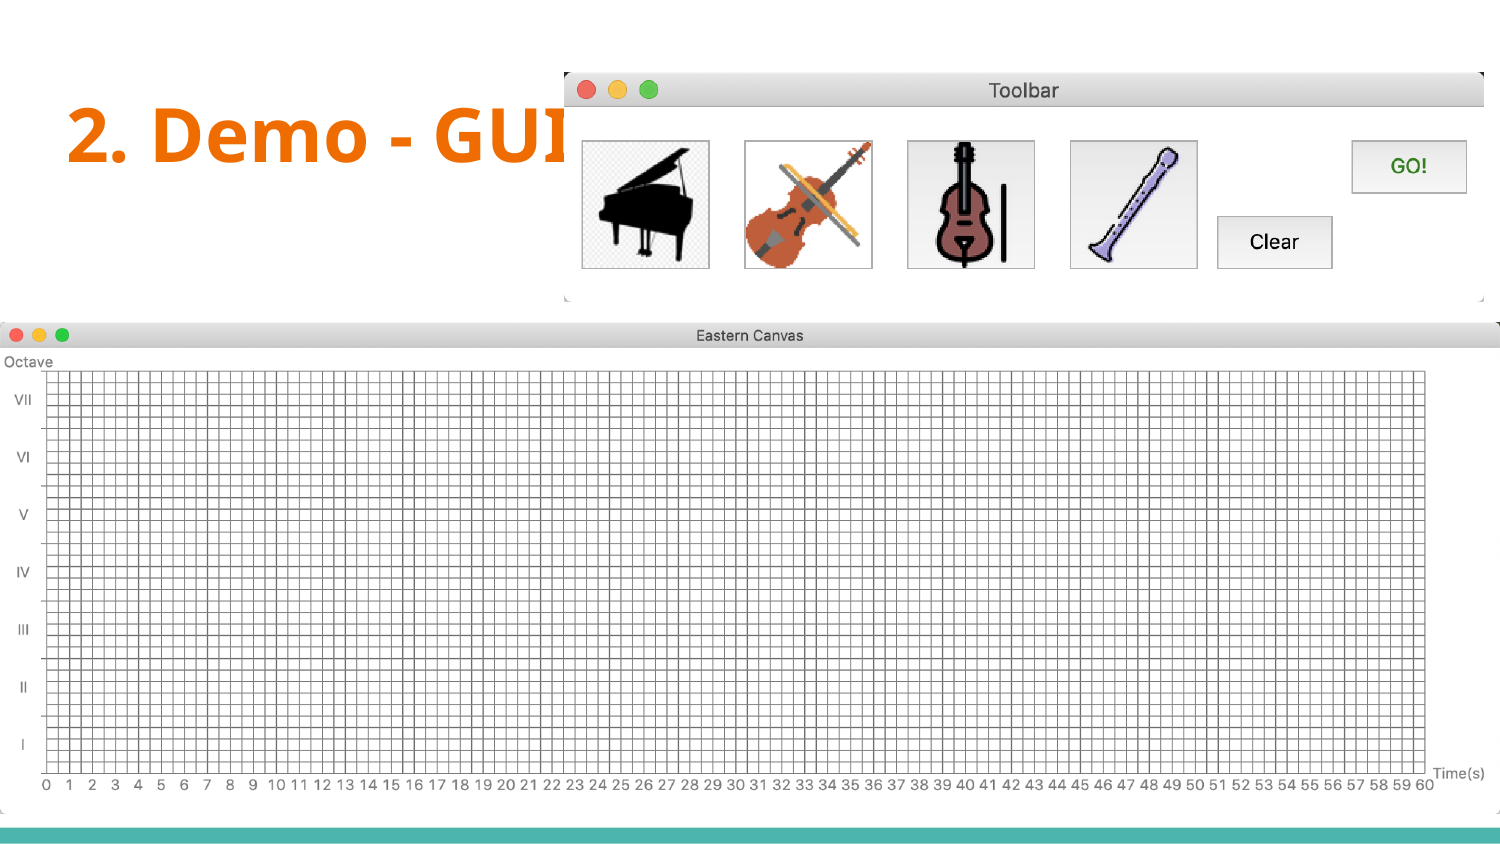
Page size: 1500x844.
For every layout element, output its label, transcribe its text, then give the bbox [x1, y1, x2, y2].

picture [0, 322, 1500, 815]
title 2. Demo - GUI [51, 72, 562, 189]
picture [563, 72, 1484, 302]
